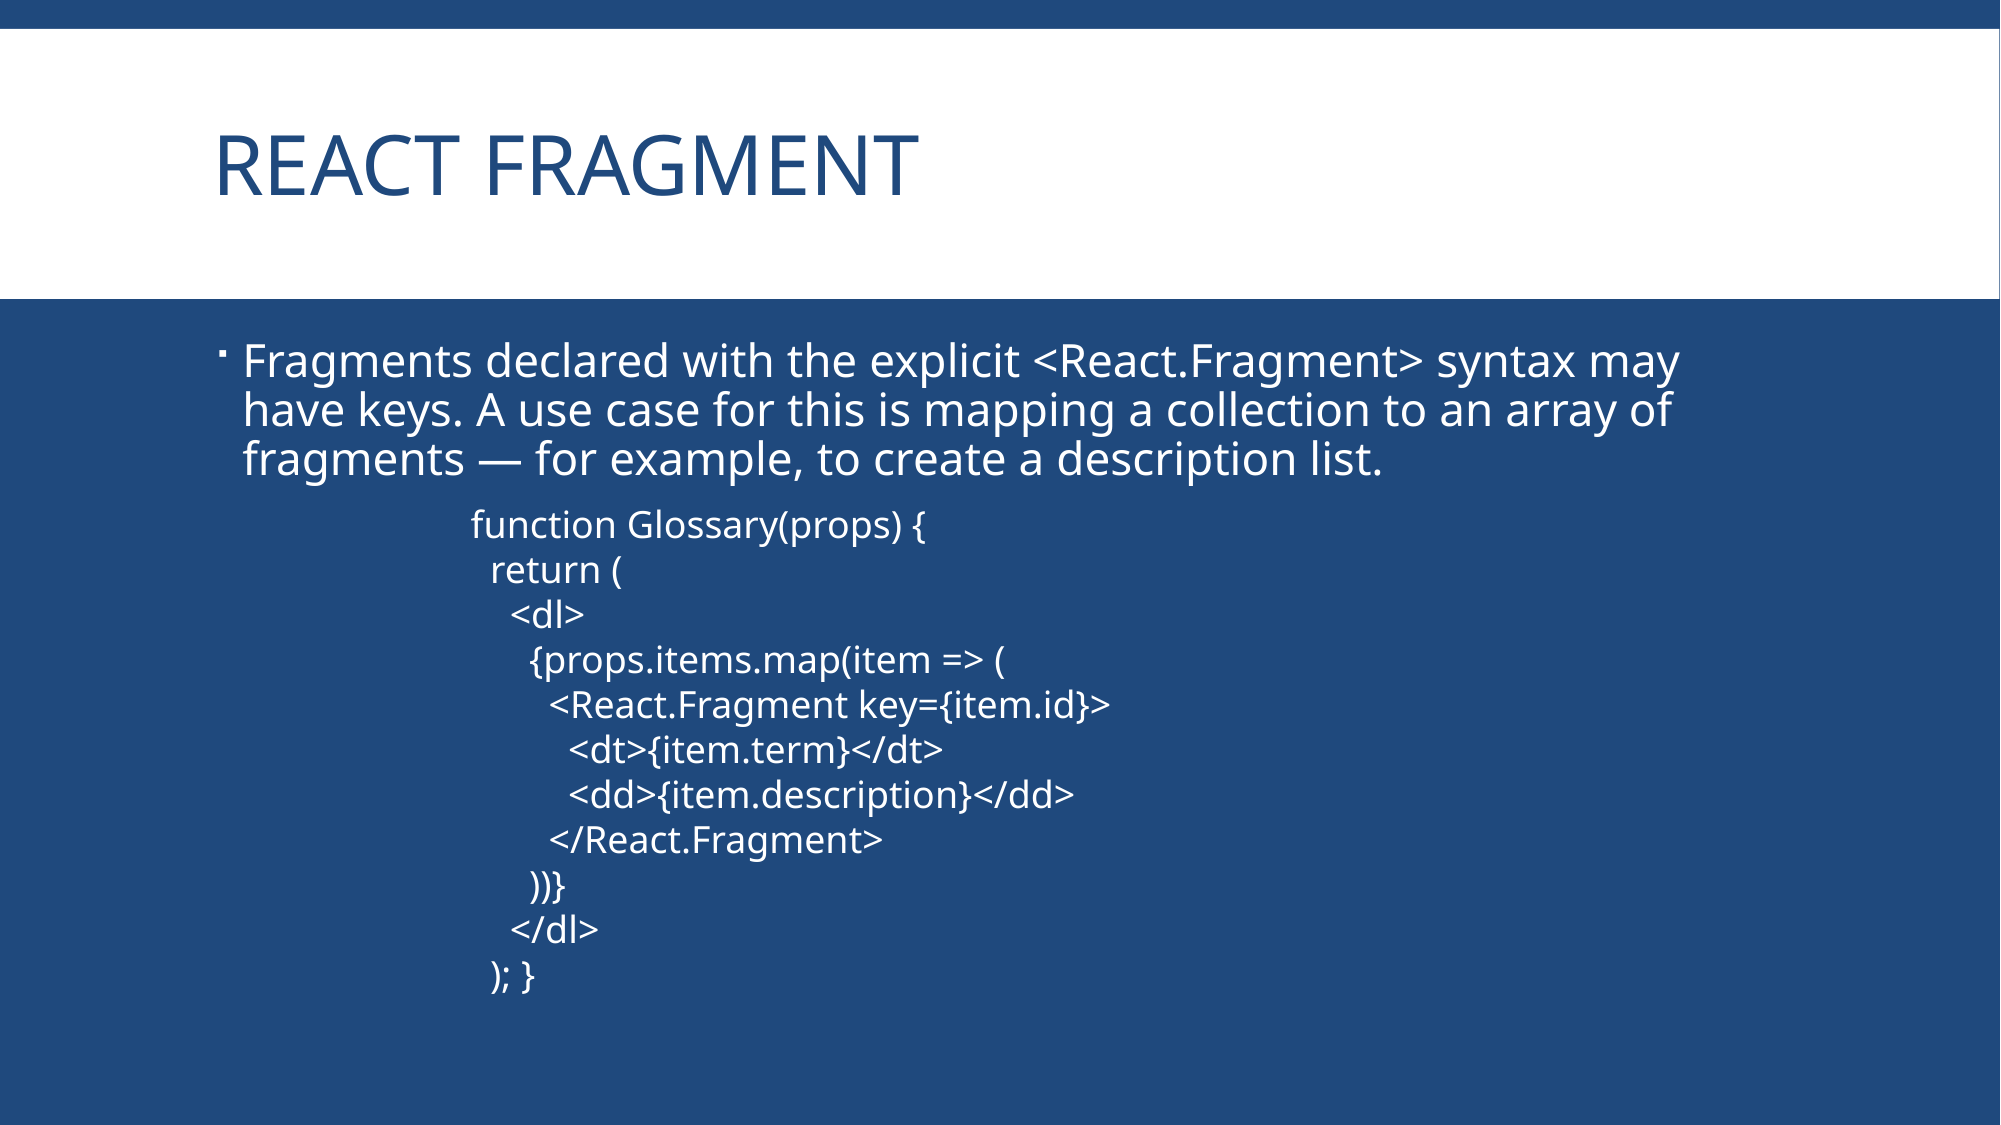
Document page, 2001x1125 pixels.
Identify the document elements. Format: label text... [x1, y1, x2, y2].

title React fragment [197, 46, 1803, 295]
list Fragments declared with the explicit <React.Fragment> syntax may have keys. A use case for this is mapping a collection to an array of fragments — for example, to create a description list. [197, 329, 1803, 1020]
text_box function Glossary(props) { return ( <dl> {props.items.map(item => ( <React.Fragment key={item.id}> <dt>{item.term}</dt> <dd>{item.description}</dd> </React.Fragment> ))} </dl> ); } [455, 493, 1456, 1004]
